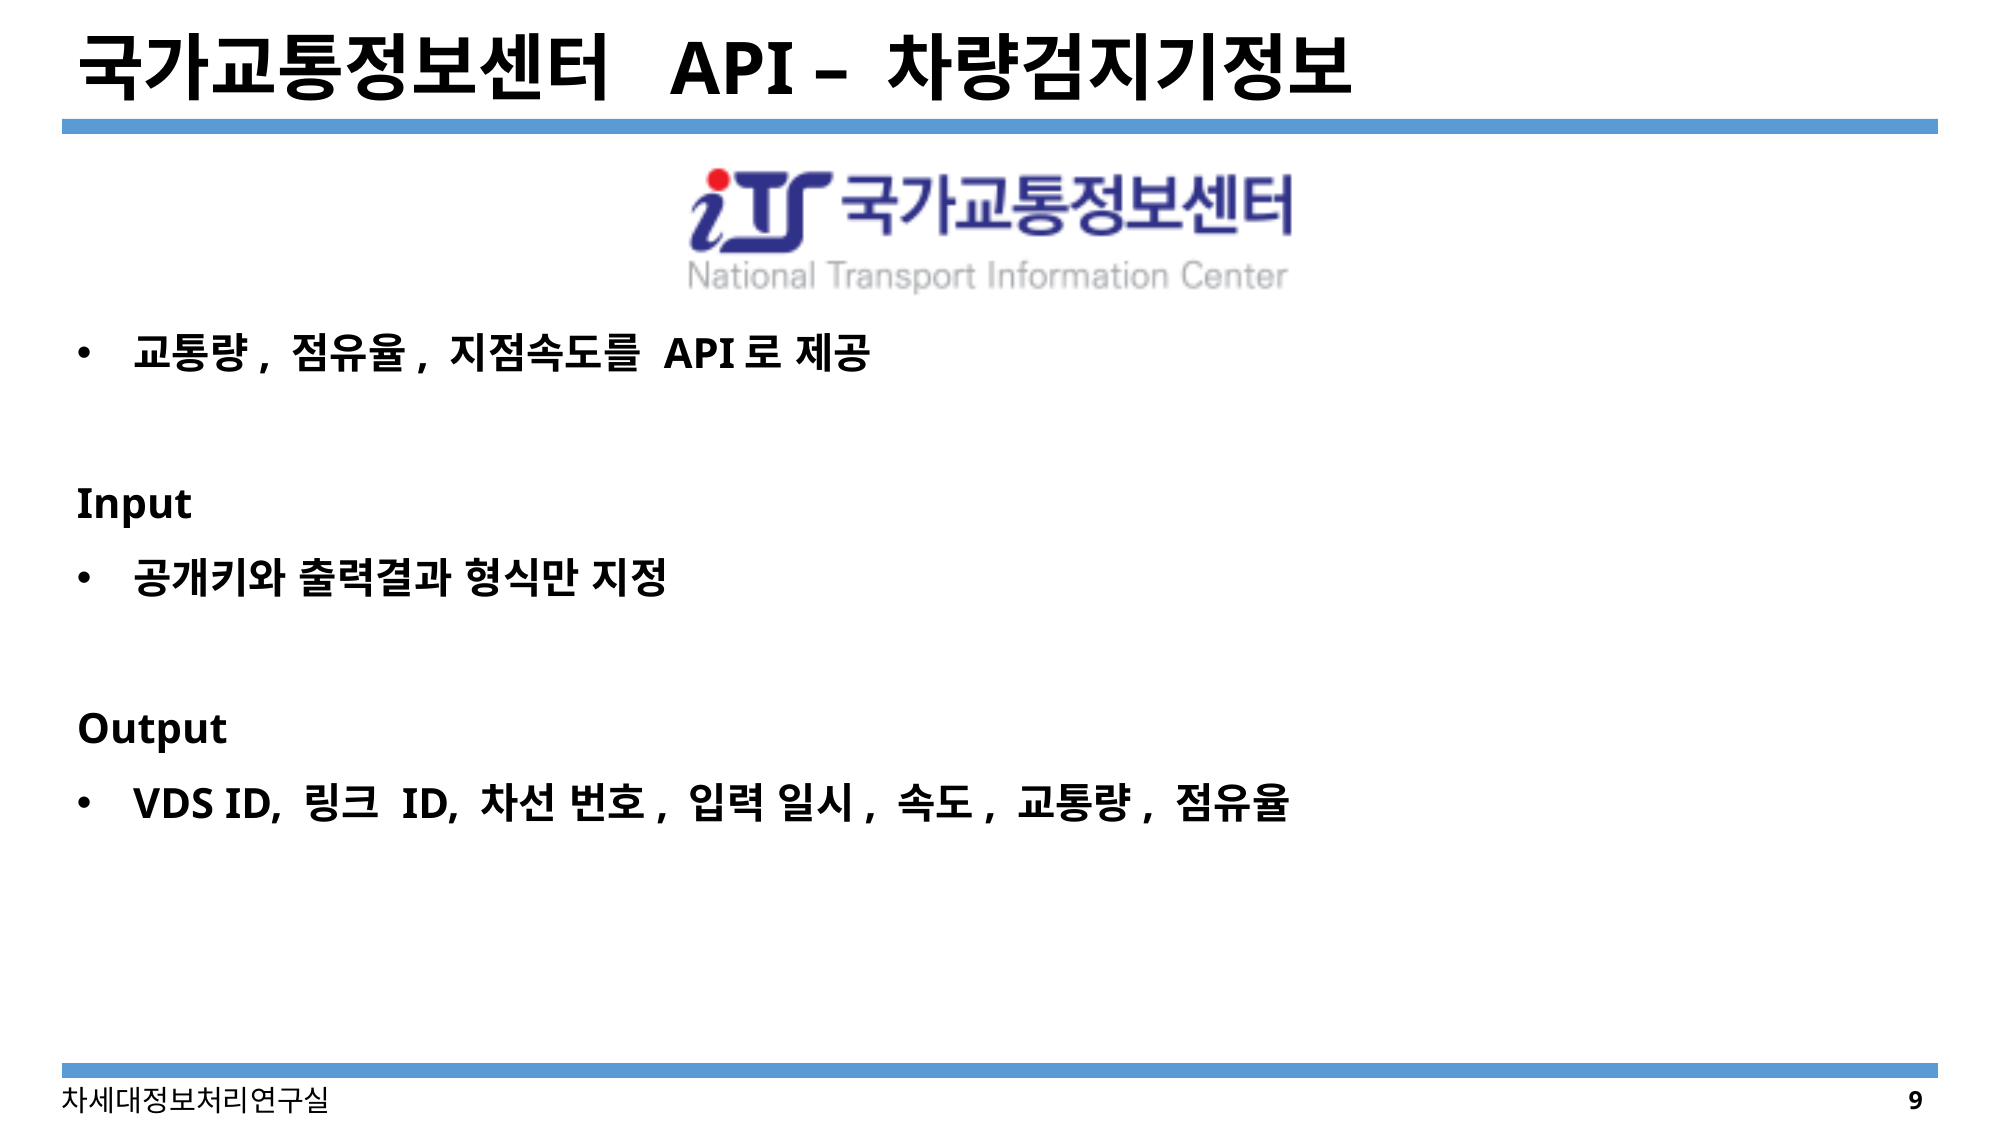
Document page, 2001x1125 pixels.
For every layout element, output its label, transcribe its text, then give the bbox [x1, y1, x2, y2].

text_box [0, 0, 2000, 75]
picture [631, 136, 1328, 329]
text_box 교통량, 점유율, 지점속도를 API로 제공 Input 공개키와 출력결과 형식만 지정 Output VDS ID, 링크 ID, 차선 번호, 입력 일시, 속도, 교통량, 점유율 [62, 294, 1898, 835]
title 국가교통정보센터 API – 차량검지기정보 [62, 75, 1564, 118]
slide_number 9 [1487, 1079, 1938, 1125]
